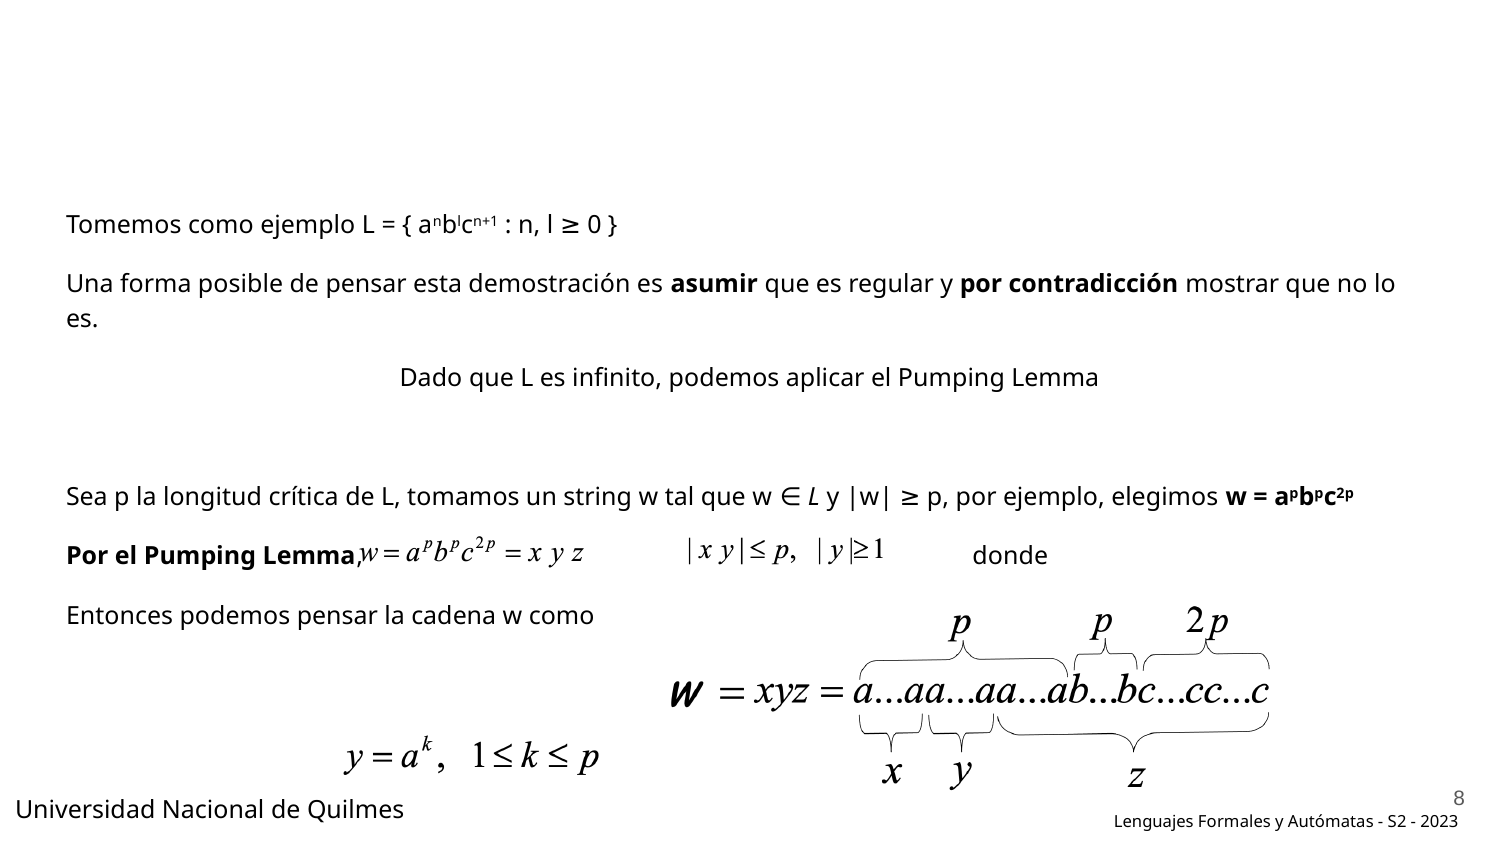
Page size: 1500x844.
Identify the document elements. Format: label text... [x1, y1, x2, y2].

picture [337, 725, 605, 782]
picture [664, 597, 1271, 792]
picture [353, 529, 589, 573]
subtitle Universidad Nacional de Quilmes [0, 781, 524, 844]
picture [683, 531, 888, 570]
slide_number ‹#› [1389, 764, 1480, 830]
list Tomemos como ejemplo L = { anblcn+1 : n, l ≥ 0 } Una forma posible de pensar esta demostración es asumir que es regular y por contradicción mostrar que no lo es. Dado que L es infinito, podemos aplicar el Pumping Lemma Sea p la longitud crítica de L, tomamos un string w tal que w ∈ L y |w| ≥ p, por ejemplo, elegimos w = apbpc2p Por el Pumping Lemma, donde Entonces podemos pensar la cadena w como [51, 189, 1449, 750]
text_box Lenguajes Formales y Autómatas - S2 - 2023 [1098, 796, 1500, 844]
